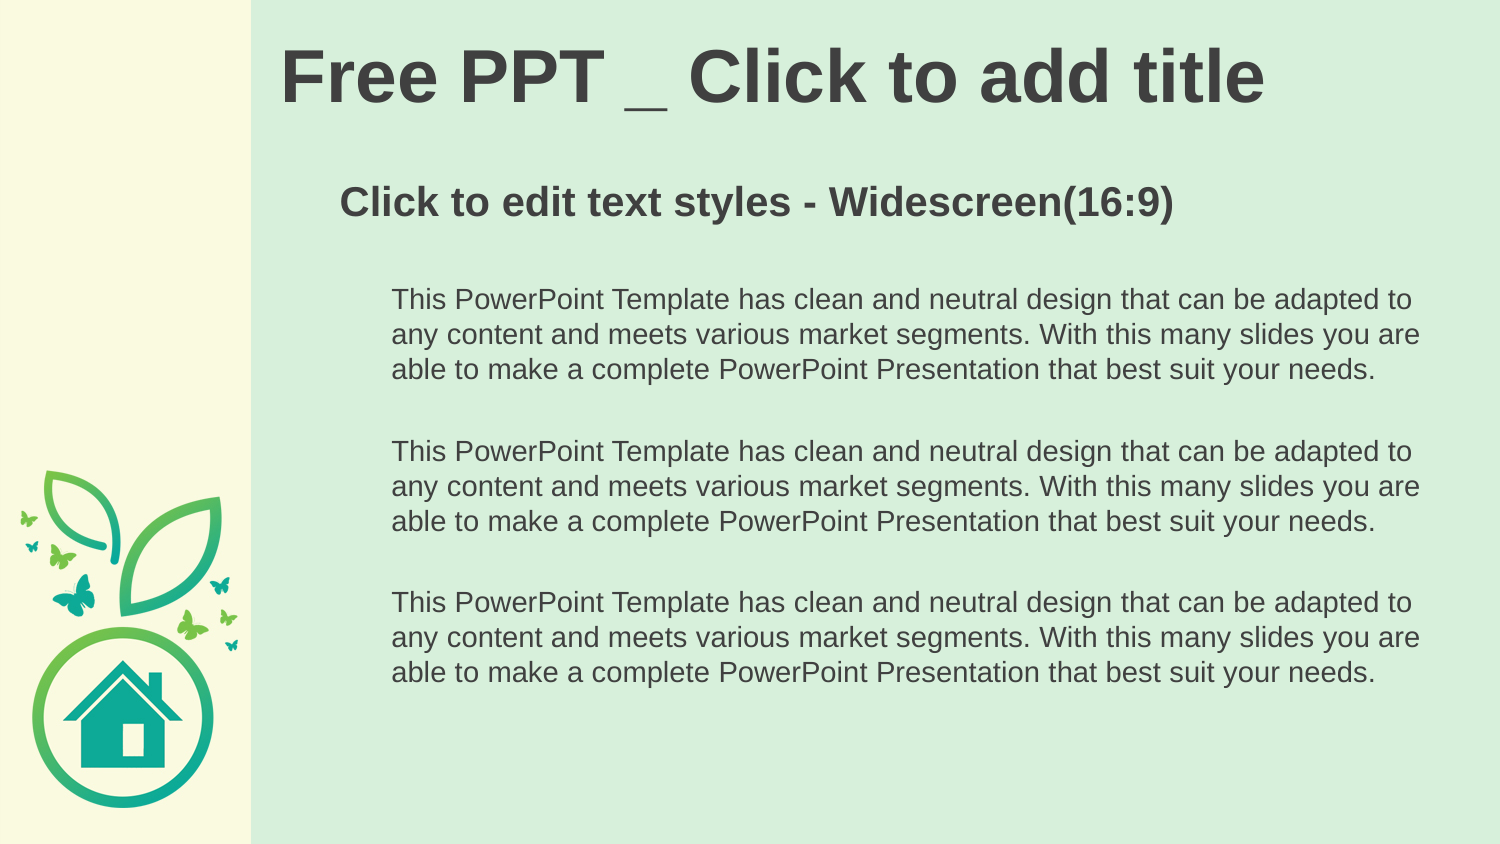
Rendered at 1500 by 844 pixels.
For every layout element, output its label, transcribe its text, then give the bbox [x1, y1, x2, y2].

picture [0, 0, 1500, 844]
list This PowerPoint Template has clean and neutral design that can be adapted to any content and meets various market segments. With this many slides you are able to make a complete PowerPoint Presentation that best suit your needs. This PowerPoint Template has clean and neutral design that can be adapted to any content and meets various market segments. With this many slides you are able to make a complete PowerPoint Presentation that best suit your needs. This PowerPoint Template has clean and neutral design that can be adapted to any content and meets various market segments. With this many slides you are able to make a complete PowerPoint Presentation that best suit your needs. [326, 273, 1461, 765]
title Free PPT _ Click to add title [265, 0, 1500, 146]
list Click to edit text styles - Widescreen(16:9) [324, 161, 1459, 238]
